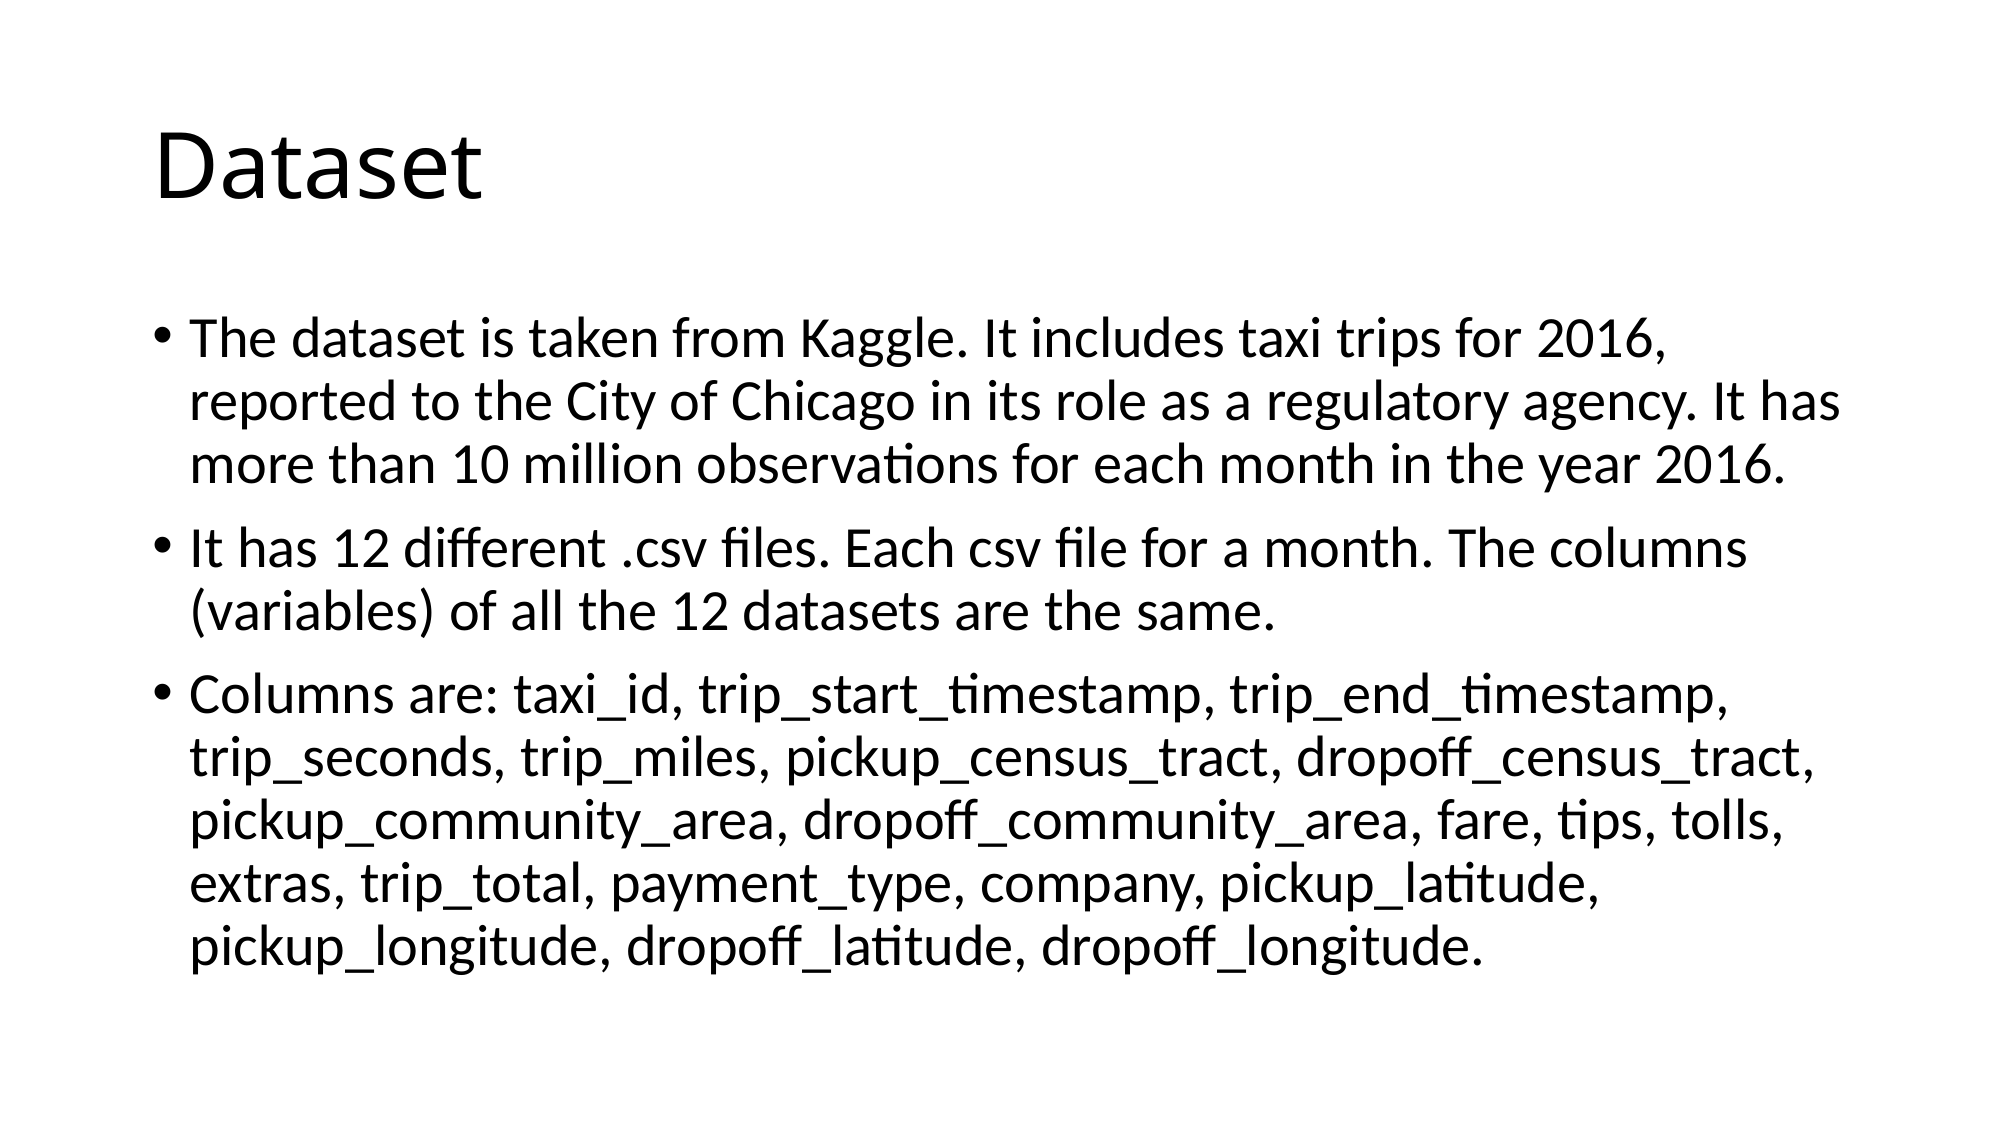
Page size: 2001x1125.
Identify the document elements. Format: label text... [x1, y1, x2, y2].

list The dataset is taken from Kaggle. It includes taxi trips for 2016, reported to the City of Chicago in its role as a regulatory agency. It has more than 10 million observations for each month in the year 2016. It has 12 different .csv files. Each csv file for a month. The columns (variables) of all the 12 datasets are the same. Columns are: taxi_id, trip_start_timestamp, trip_end_timestamp, trip_seconds, trip_miles, pickup_census_tract, dropoff_census_tract, pickup_community_area, dropoff_community_area, fare, tips, tolls, extras, trip_total, payment_type, company, pickup_latitude, pickup_longitude, dropoff_latitude, dropoff_longitude. [137, 299, 1863, 1014]
title Dataset [137, 59, 1863, 278]
